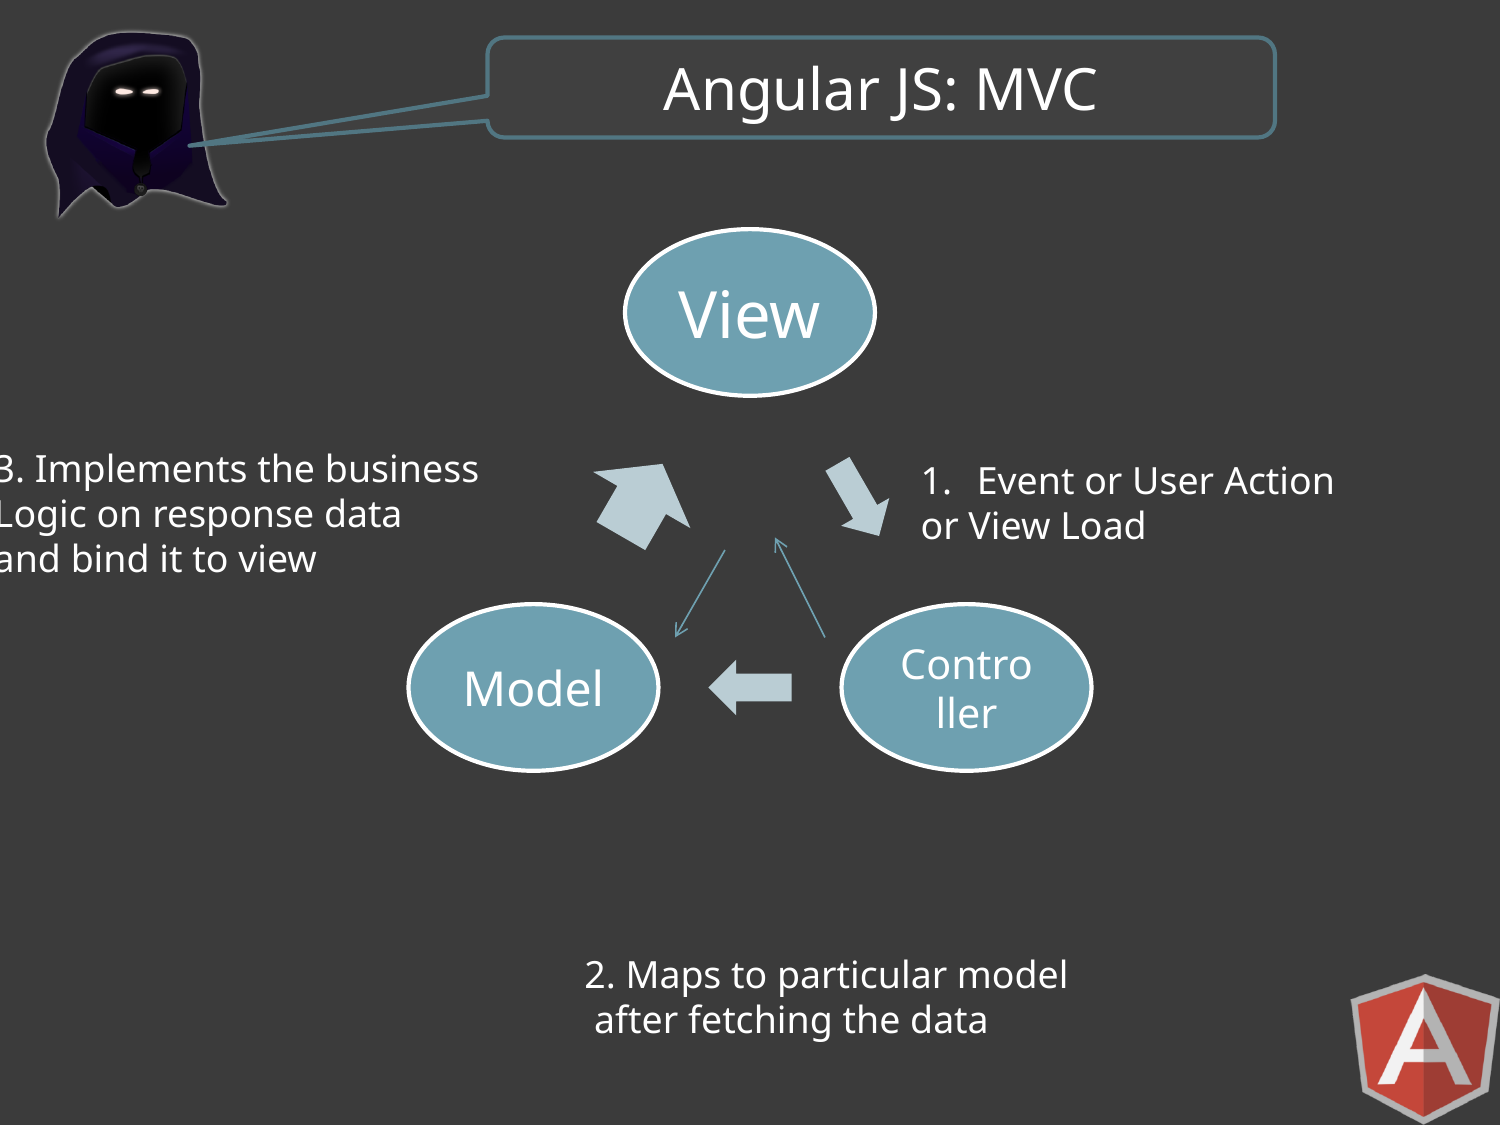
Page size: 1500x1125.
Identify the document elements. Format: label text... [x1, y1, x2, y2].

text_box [655, 568, 741, 620]
text_box Angular JS: MVC [244, 35, 1278, 144]
text_box Event or User Action or View Load [1260, 449, 1361, 555]
picture [1349, 974, 1500, 1125]
text_box 3. Implements the business Logic on response data and bind it to view [0, 437, 239, 588]
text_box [749, 562, 851, 613]
picture [37, 24, 235, 228]
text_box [249, 228, 1251, 897]
text_box 2. Maps to particular model after fetching the data [569, 943, 1197, 1049]
